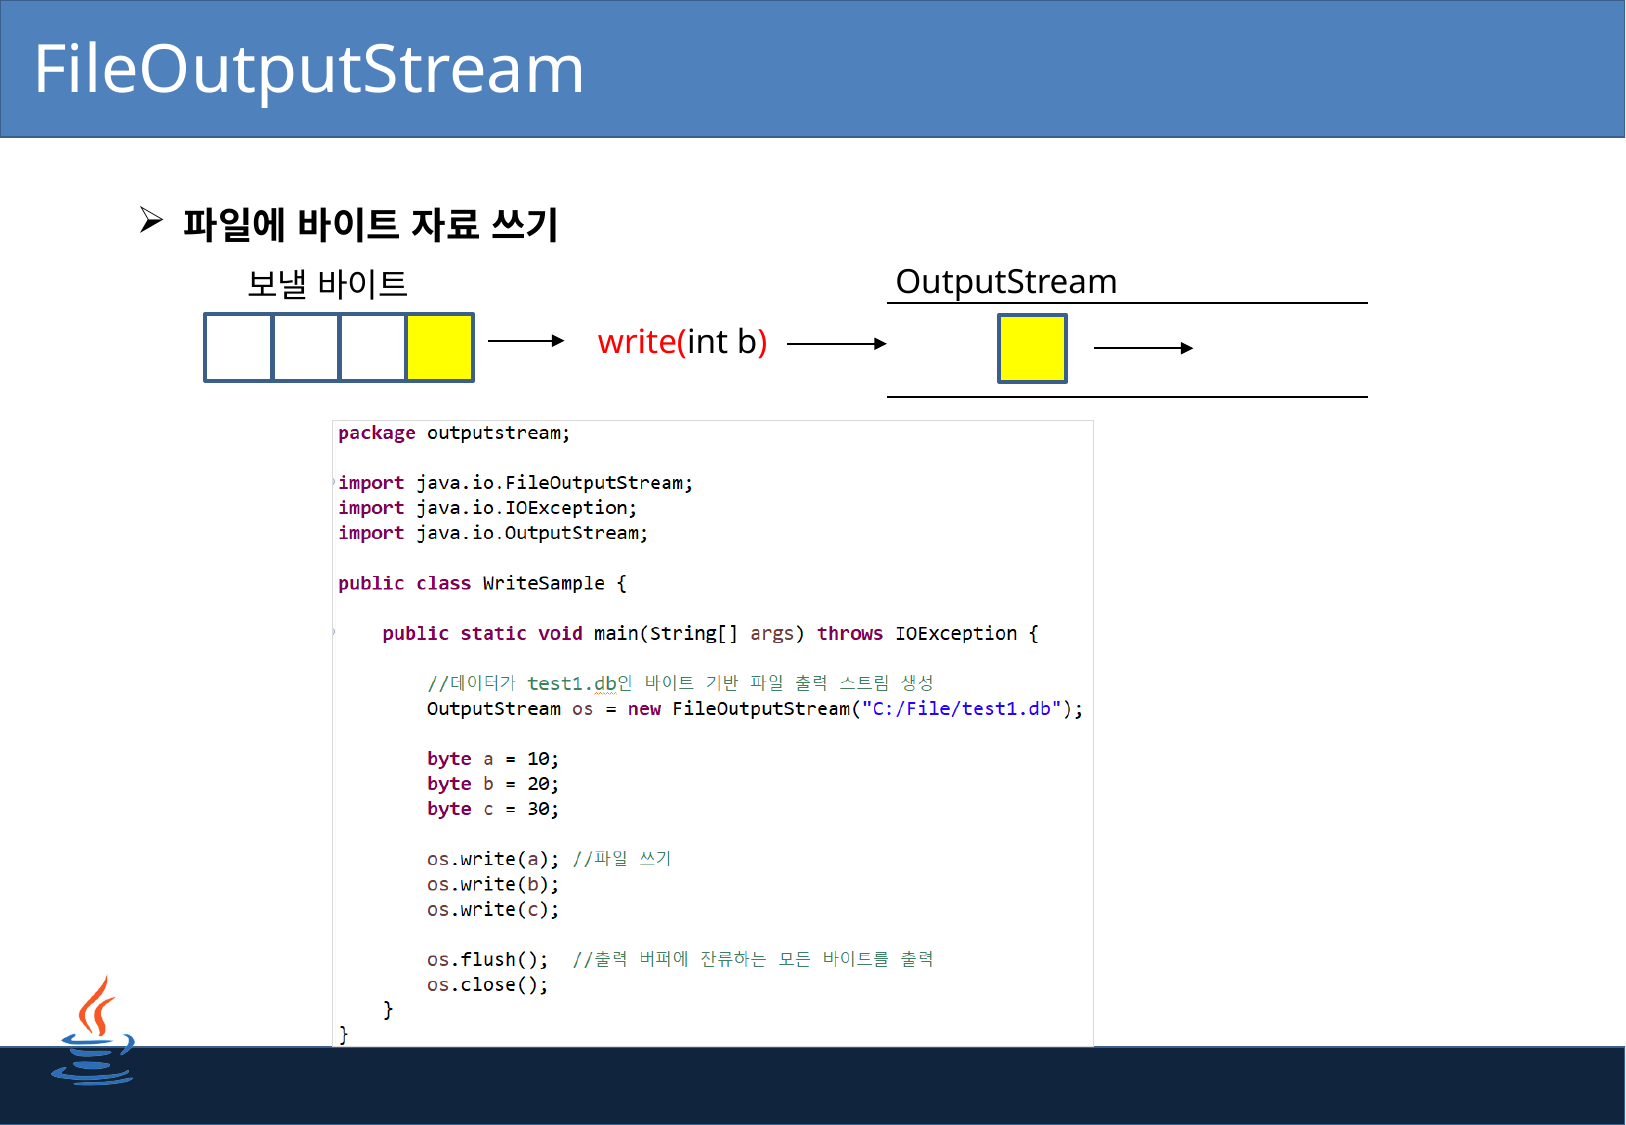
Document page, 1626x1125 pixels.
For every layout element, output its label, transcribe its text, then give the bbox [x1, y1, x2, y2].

picture [332, 420, 1095, 1048]
text_box [270, 312, 337, 383]
text_box [203, 312, 270, 383]
text_box write(int b) [552, 312, 813, 368]
text_box FileOutputStream [0, 0, 744, 136]
text_box 보낼 바이트 [221, 256, 435, 312]
text_box [337, 312, 404, 383]
text_box OutputStream [870, 253, 1144, 308]
text_box [404, 312, 475, 383]
text_box 파일에 바이트 자료 쓰기 [120, 170, 708, 257]
text_box [997, 313, 1068, 384]
picture [38, 973, 151, 1086]
